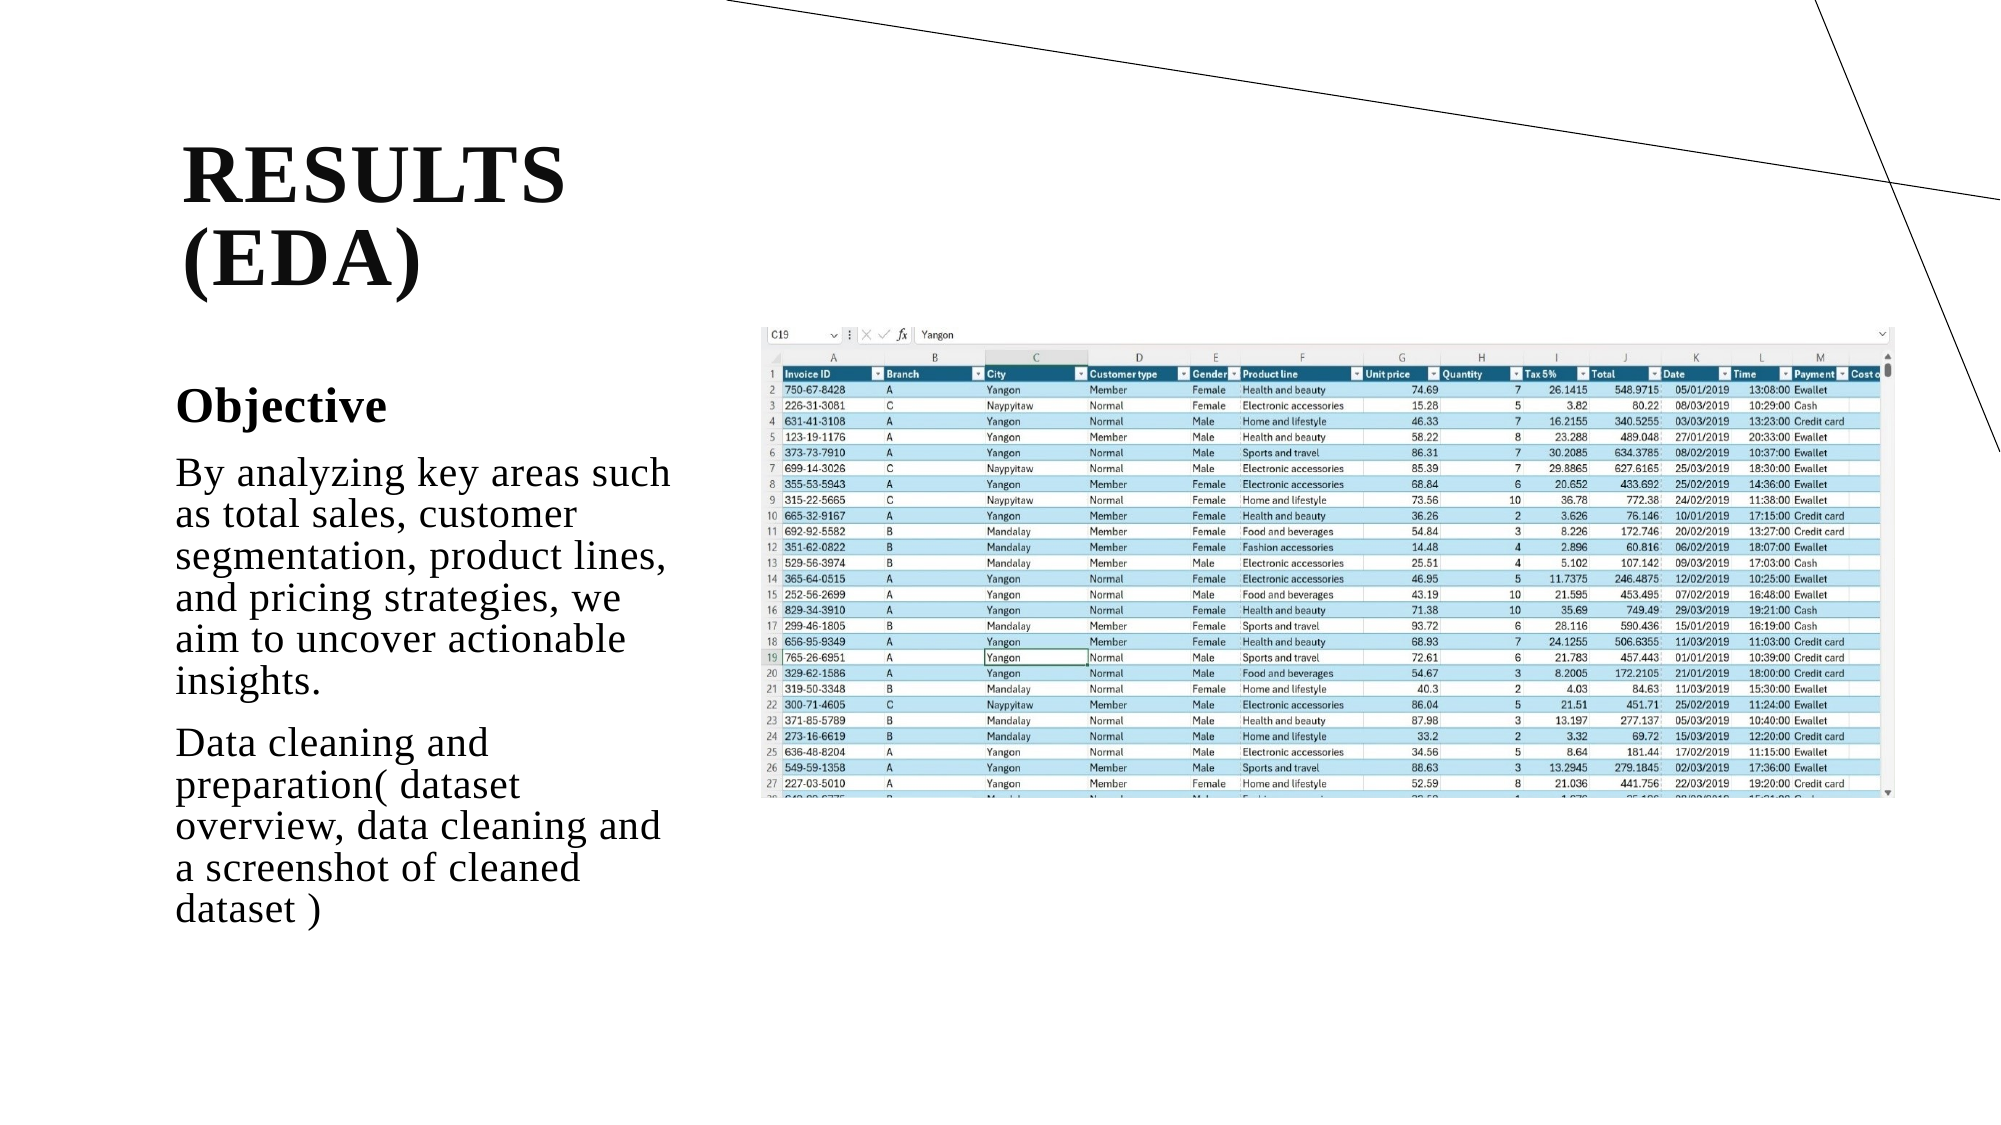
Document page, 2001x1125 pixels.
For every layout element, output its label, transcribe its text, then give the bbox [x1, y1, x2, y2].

picture [761, 327, 1895, 798]
title RESULTS (EDA) [168, 96, 682, 342]
list Objective By analyzing key areas such as total sales, customer segmentation, product lines, and pricing strategies, we aim to uncover actionable insights. Data cleaning and preparation( dataset overview, data cleaning and a screenshot of cleaned dataset ) [168, 375, 682, 1020]
